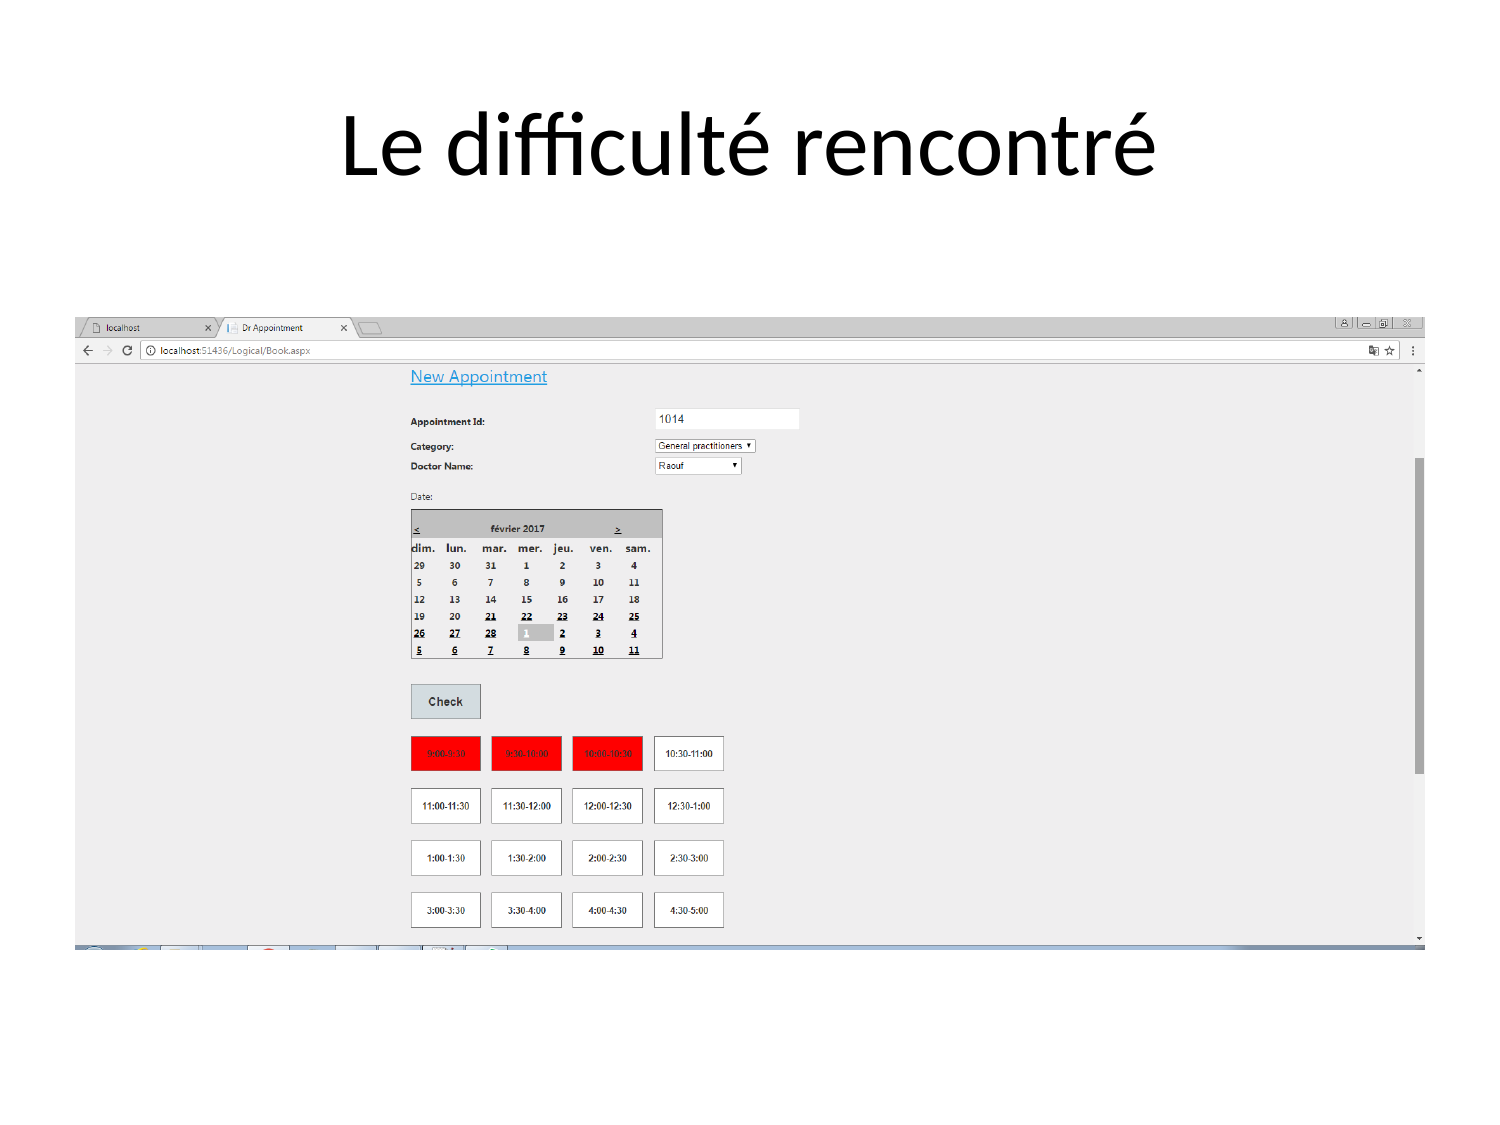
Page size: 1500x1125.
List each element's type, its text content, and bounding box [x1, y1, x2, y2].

title Le difficulté rencontré [75, 45, 1425, 233]
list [74, 317, 1426, 950]
